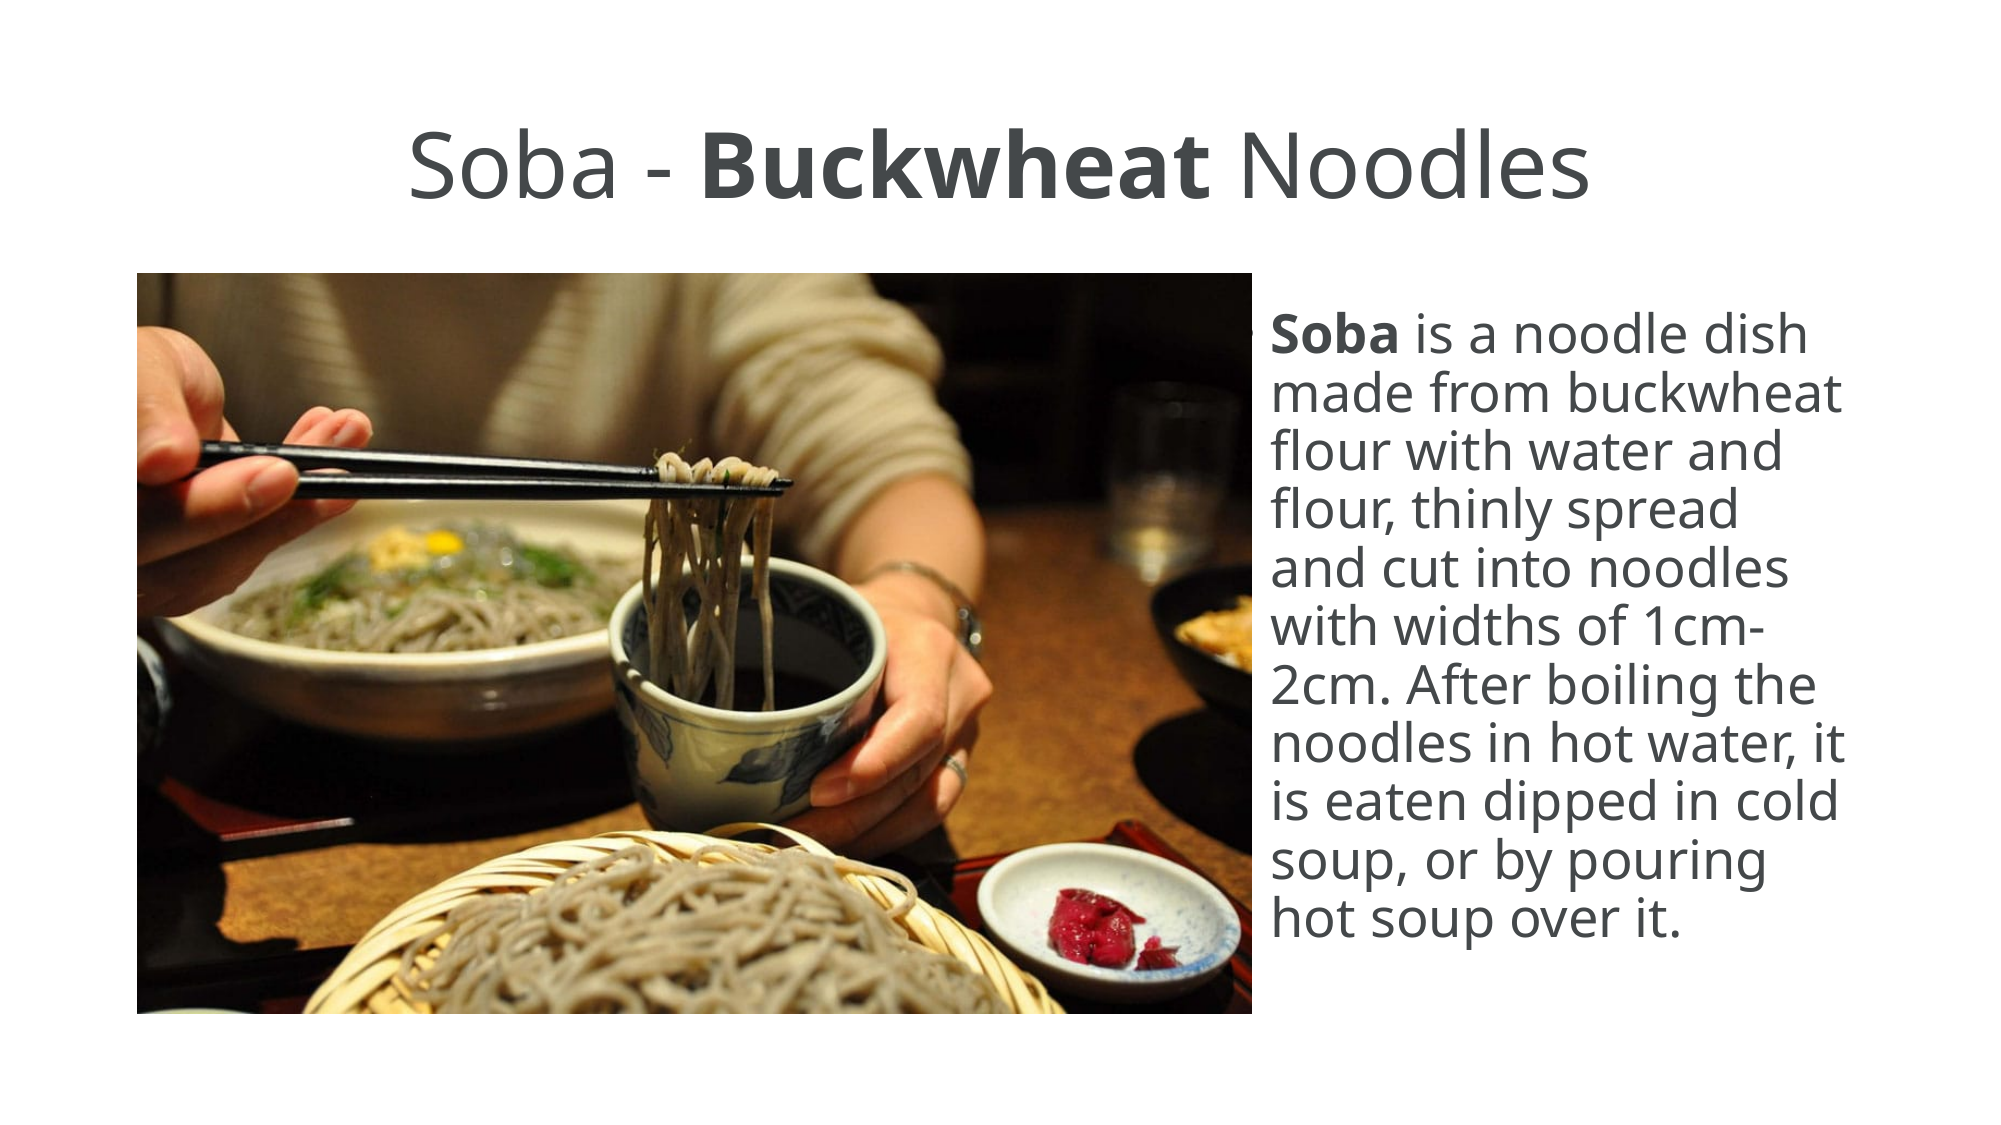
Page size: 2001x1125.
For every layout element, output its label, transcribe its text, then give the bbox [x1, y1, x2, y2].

picture [137, 273, 1252, 1014]
title Soba - Buckwheat Noodles [137, 59, 1863, 278]
list Soba is a noodle dish made from buckwheat flour with water and flour, thinly spread and cut into noodles with widths of 1cm-2cm. After boiling the noodles in hot water, it is eaten dipped in cold soup, or by pouring hot soup over it. [1252, 299, 1863, 1014]
